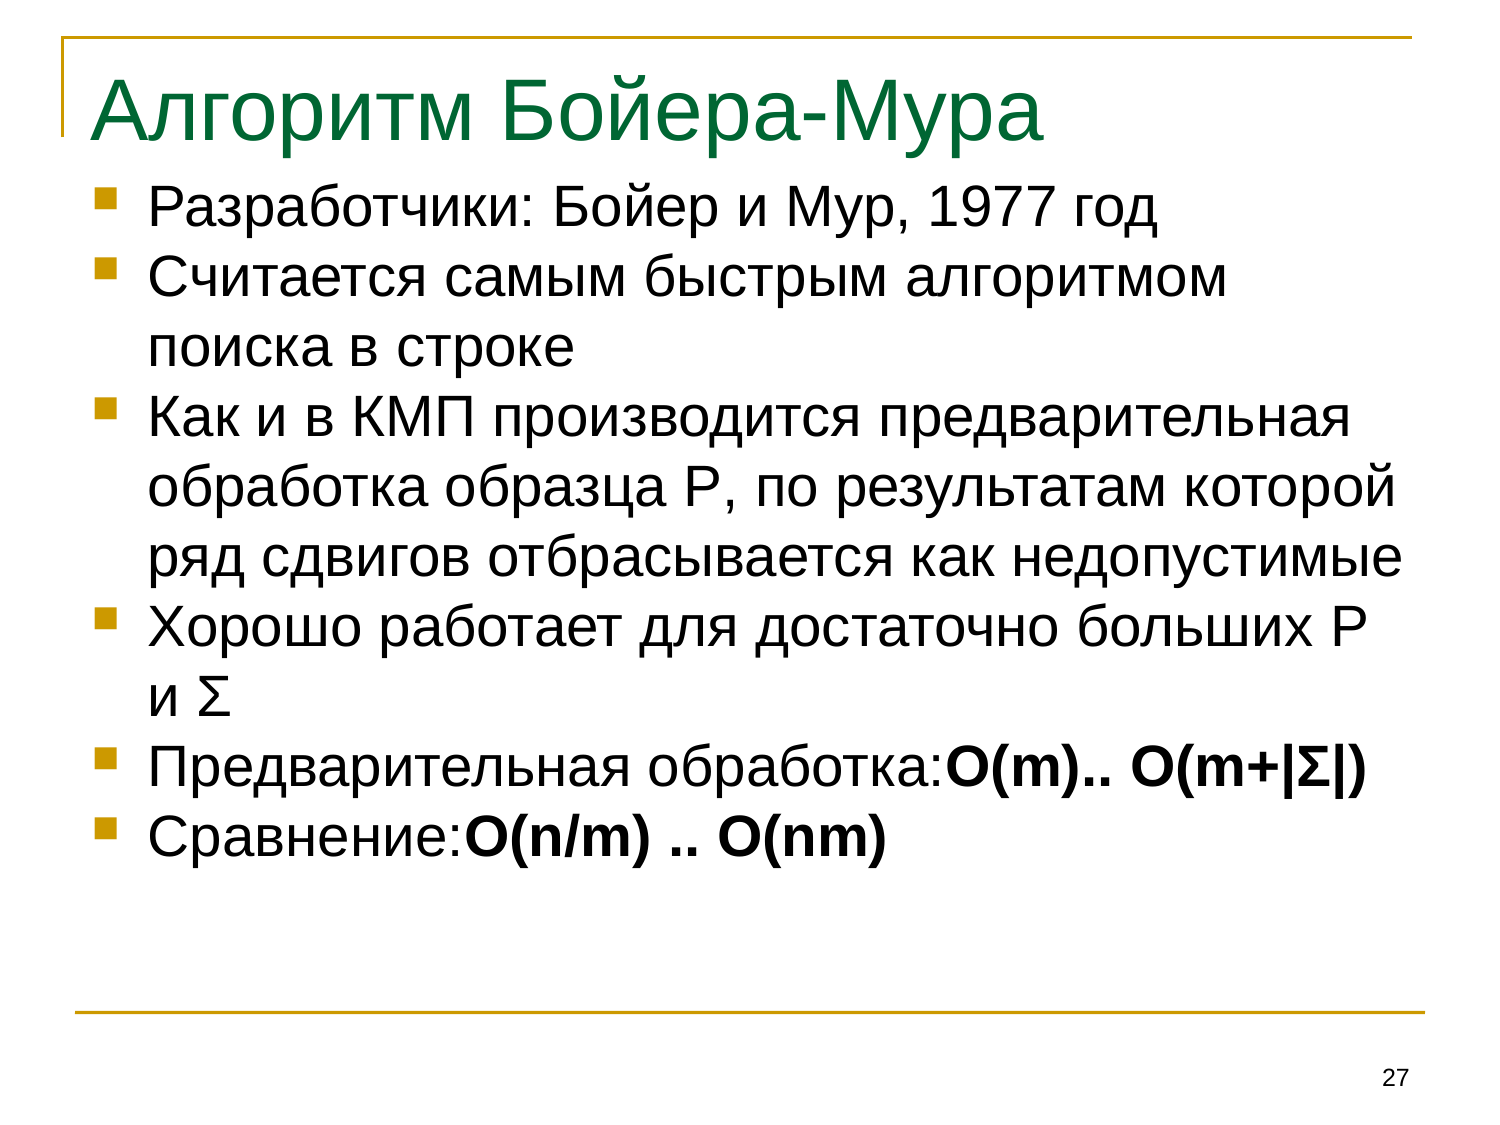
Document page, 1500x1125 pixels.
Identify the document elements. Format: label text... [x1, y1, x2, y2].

slide_number 27 [1074, 1023, 1426, 1100]
title Алгоритм Бойера-Мура [74, 45, 1426, 185]
list Разработчики: Бойер и Мур, 1977 год Считается самым быстрым алгоритмом поиска в строке Как и в КМП производится предварительная обработка образца P, по результатам которой ряд сдвигов отбрасывается как недопустимые Хорошо работает для достаточно больших P и Σ Предварительная обработка:O(m).. O(m+|Σ|) Сравнение:O(n/m) .. O(nm) [76, 160, 1427, 971]
